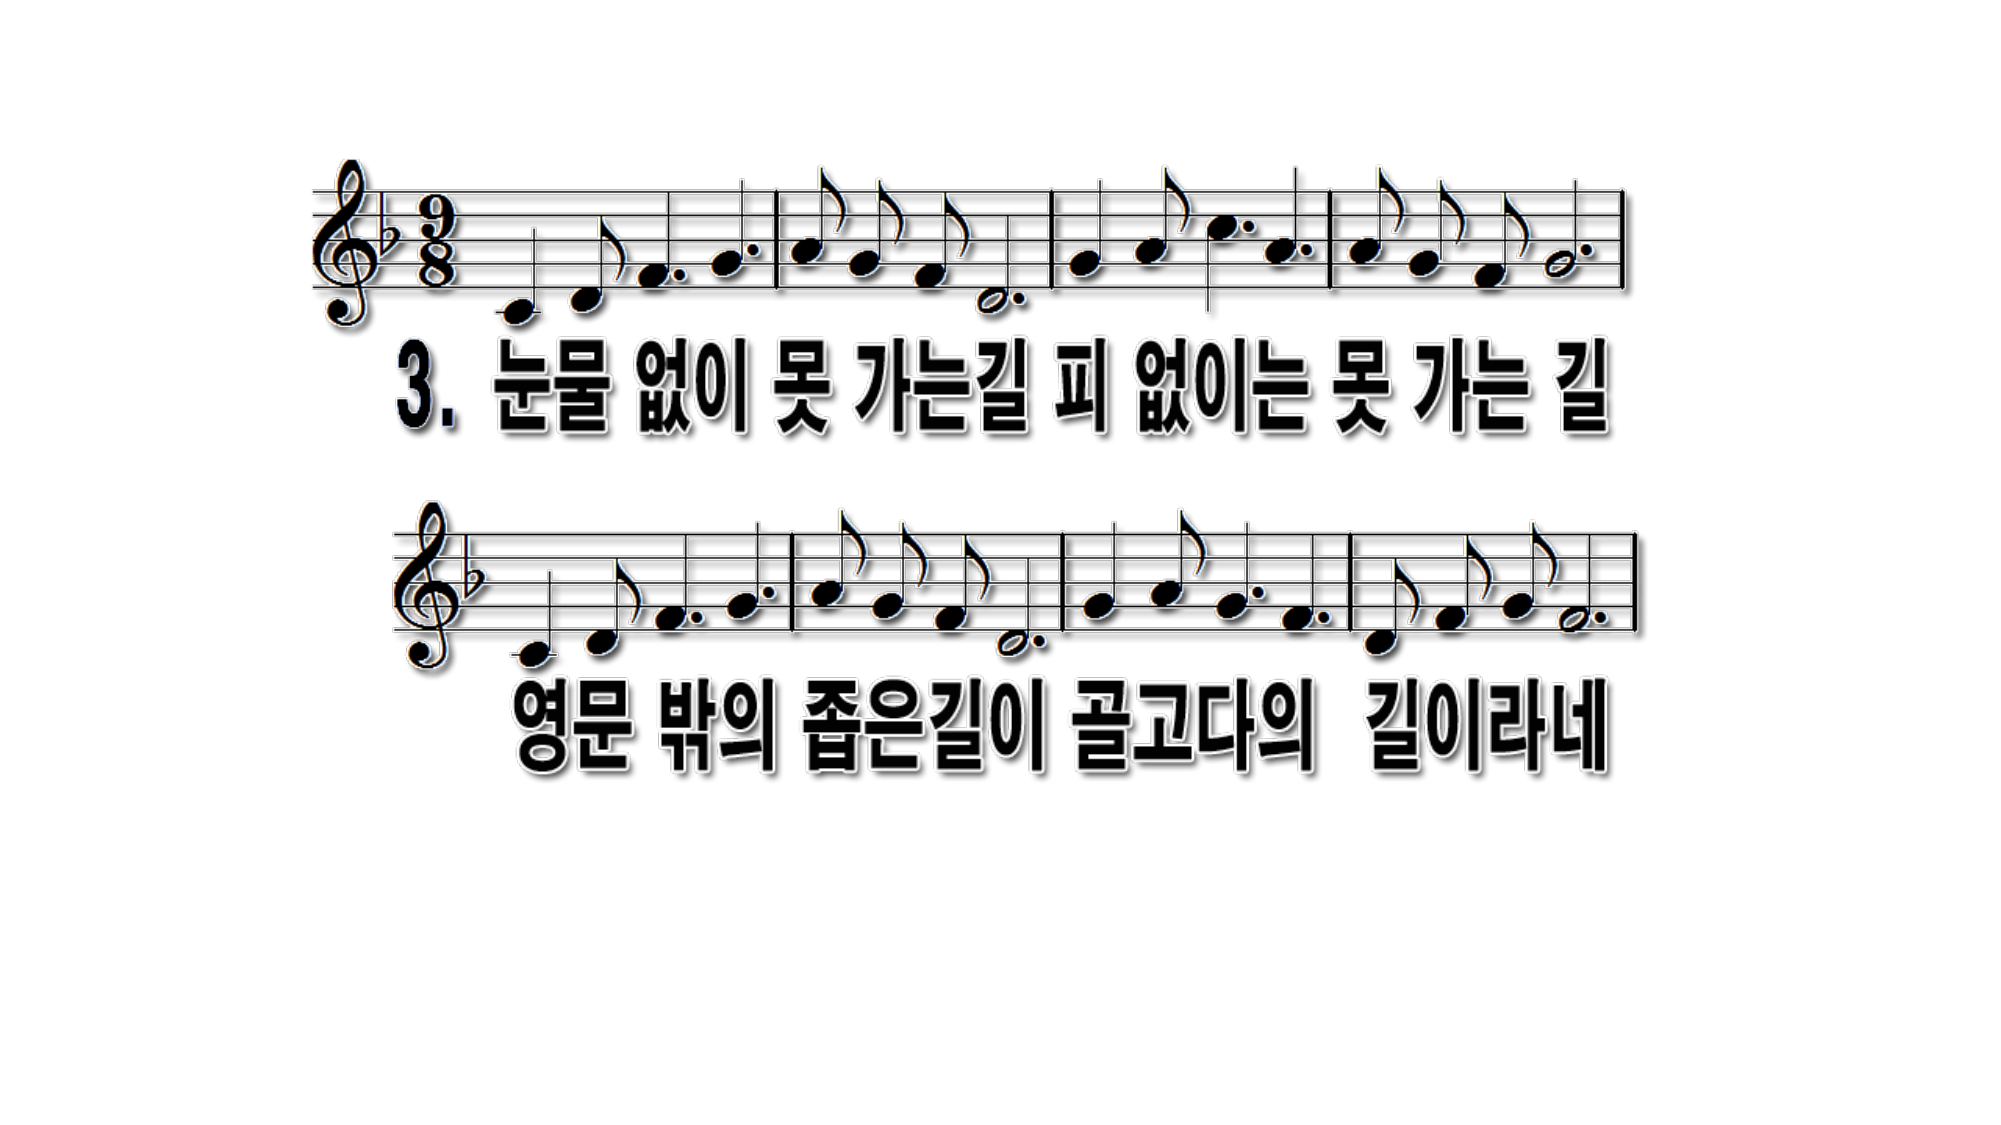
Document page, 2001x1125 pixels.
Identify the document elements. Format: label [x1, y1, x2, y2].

picture [249, 0, 1750, 815]
